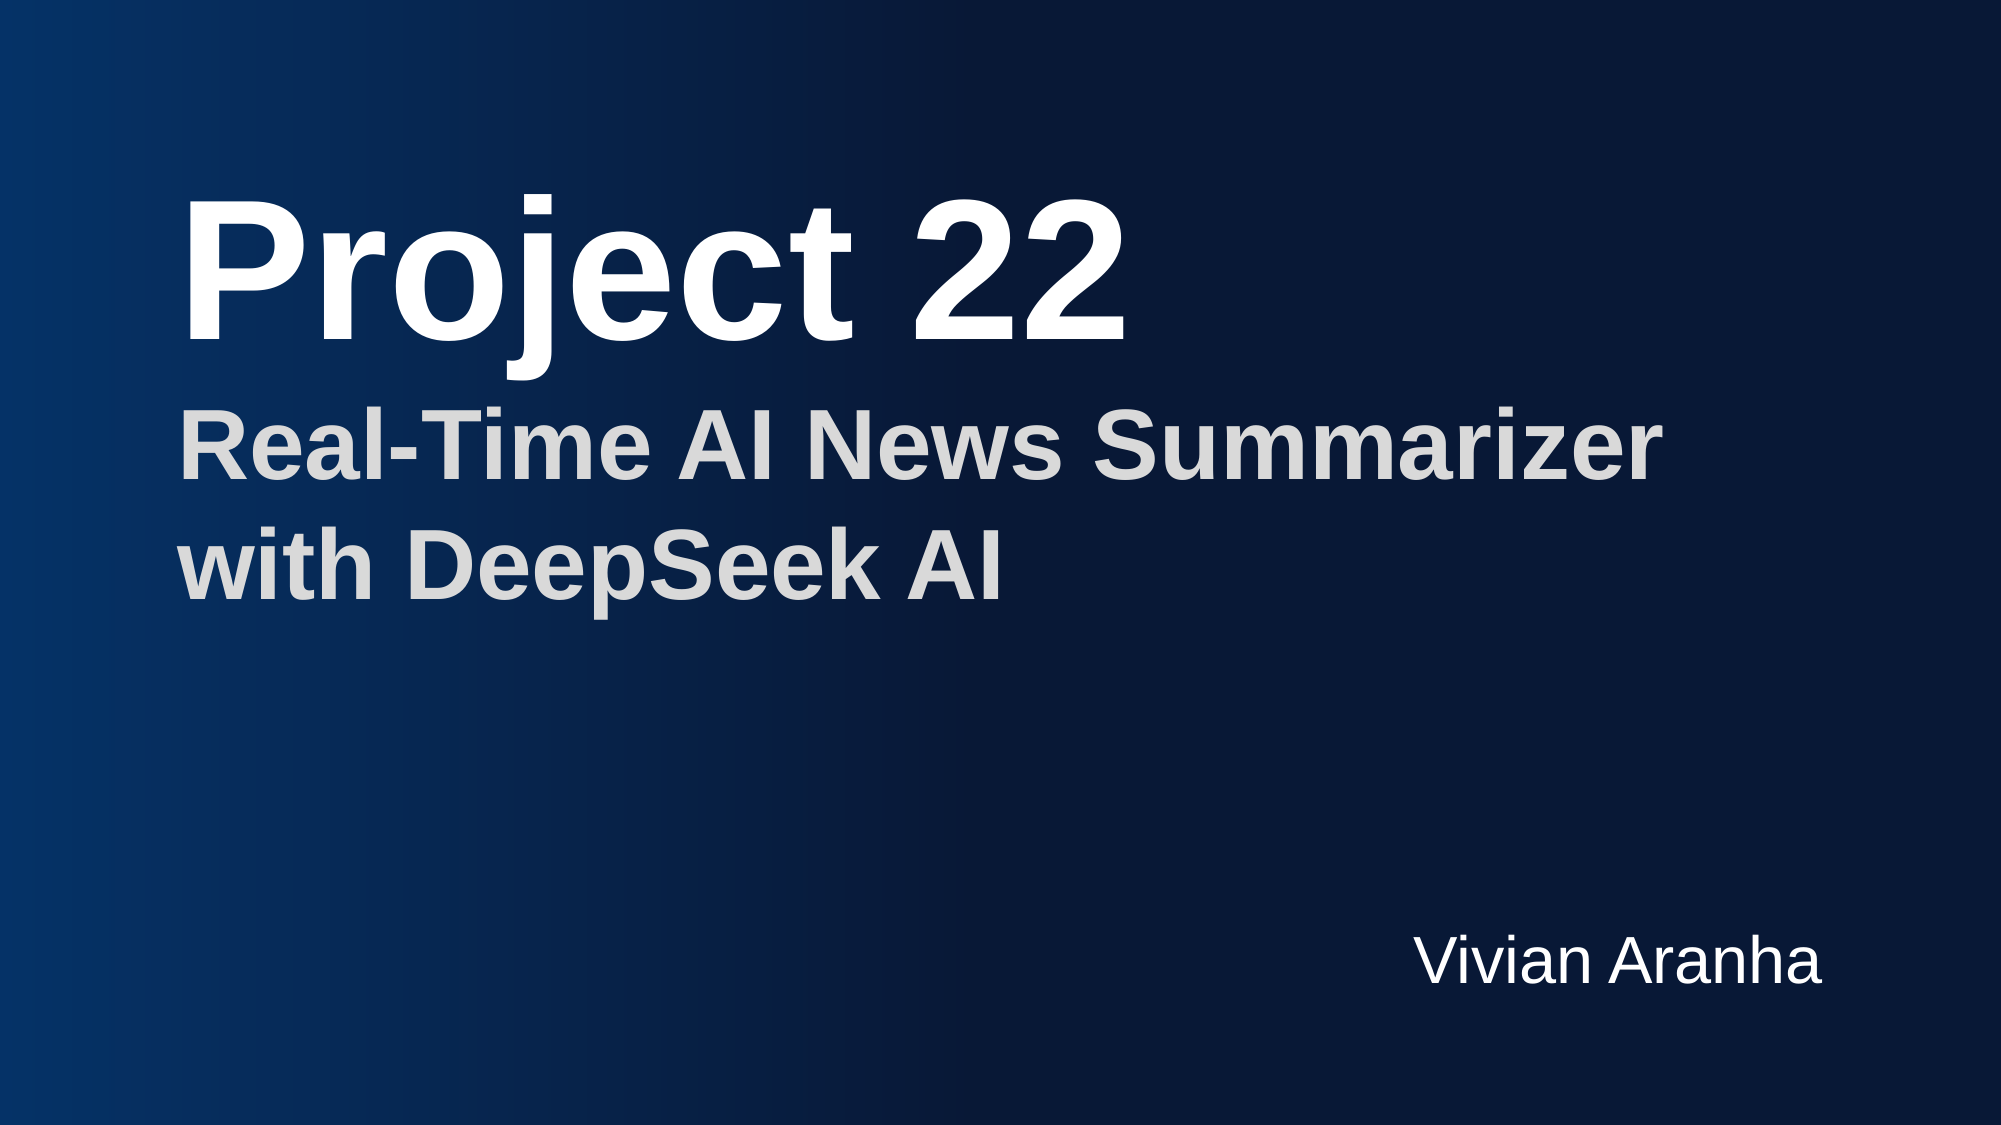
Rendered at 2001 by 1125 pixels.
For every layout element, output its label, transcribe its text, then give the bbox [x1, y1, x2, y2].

text_box Vivian Aranha [162, 893, 1838, 1004]
text_box Project 22 Real-Time AI News Summarizer with DeepSeek AI [162, 131, 1883, 627]
text_box [0, 0, 2000, 1125]
